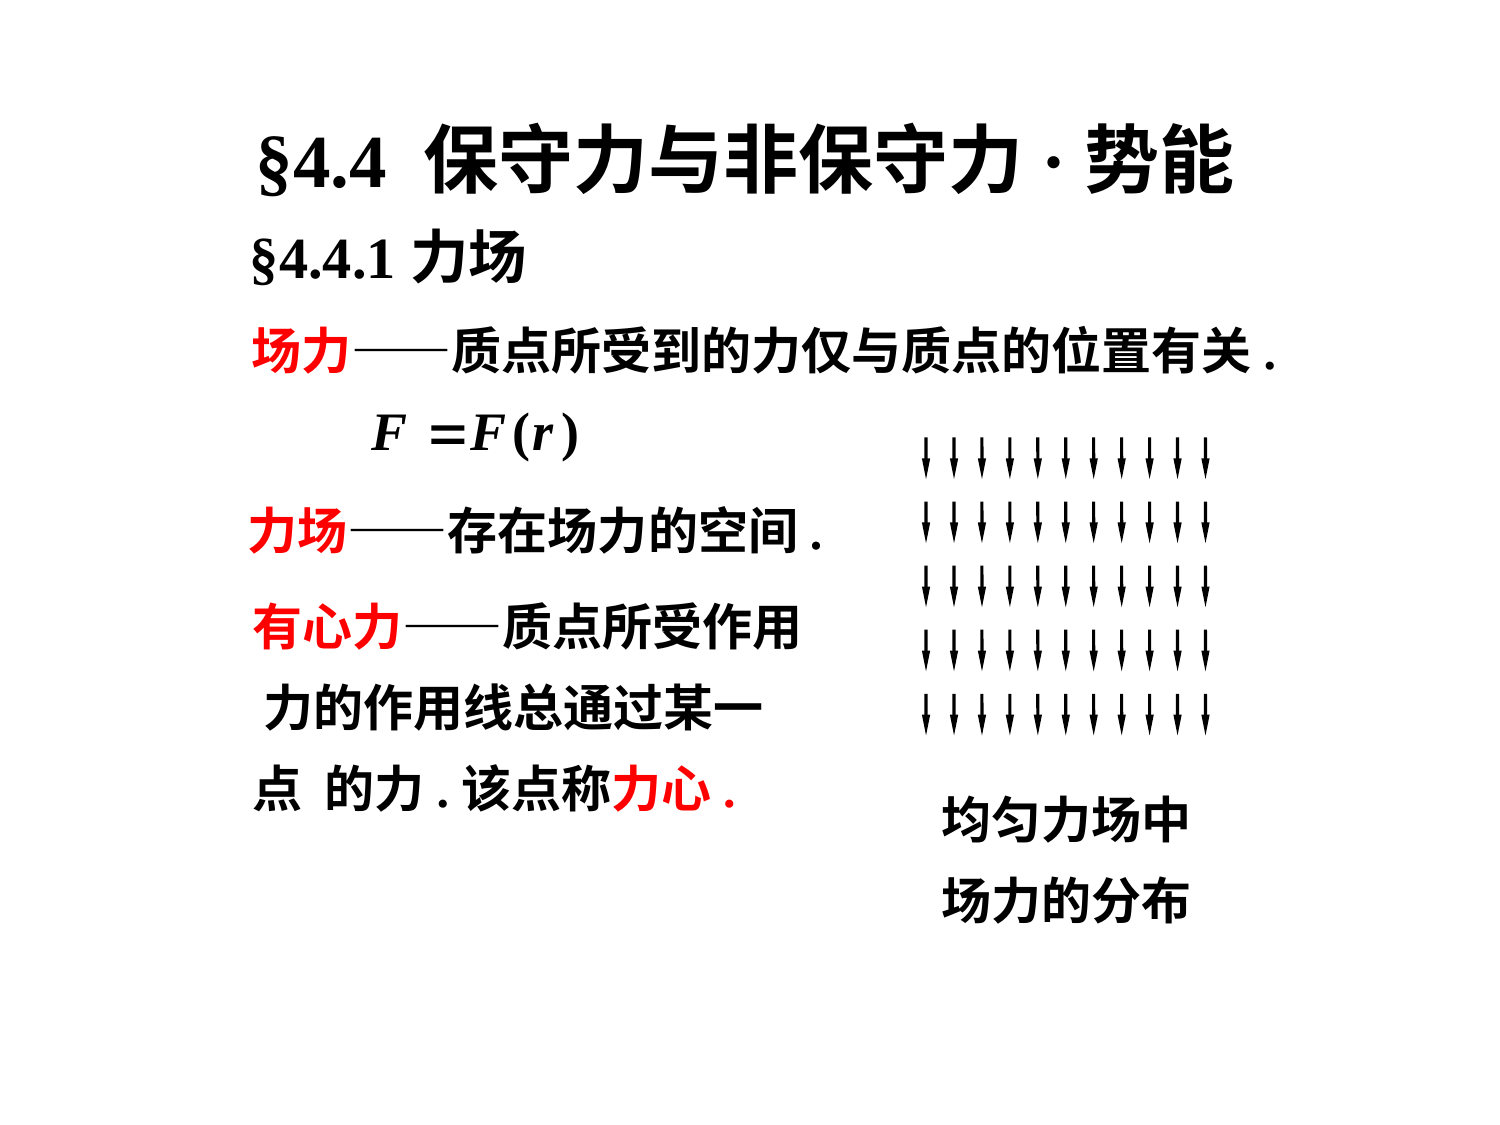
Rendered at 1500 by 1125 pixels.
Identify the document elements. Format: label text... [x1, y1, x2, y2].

text_box §4.4.1力场 [235, 213, 582, 298]
text_box 有心力——质点所受作用 力的作用线总通过某一点 的力.该点称力心. [237, 566, 828, 825]
text_box §4.4 保守力与非保守力·势能 [240, 73, 1284, 210]
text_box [362, 387, 588, 474]
text_box 场力——质点所受到的力仅与质点的位置有关. [236, 312, 1316, 388]
text_box 力场——存在场力的空间. [233, 491, 863, 567]
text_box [925, 437, 1206, 736]
text_box 均匀力场中 场力的分布 [927, 760, 1230, 937]
